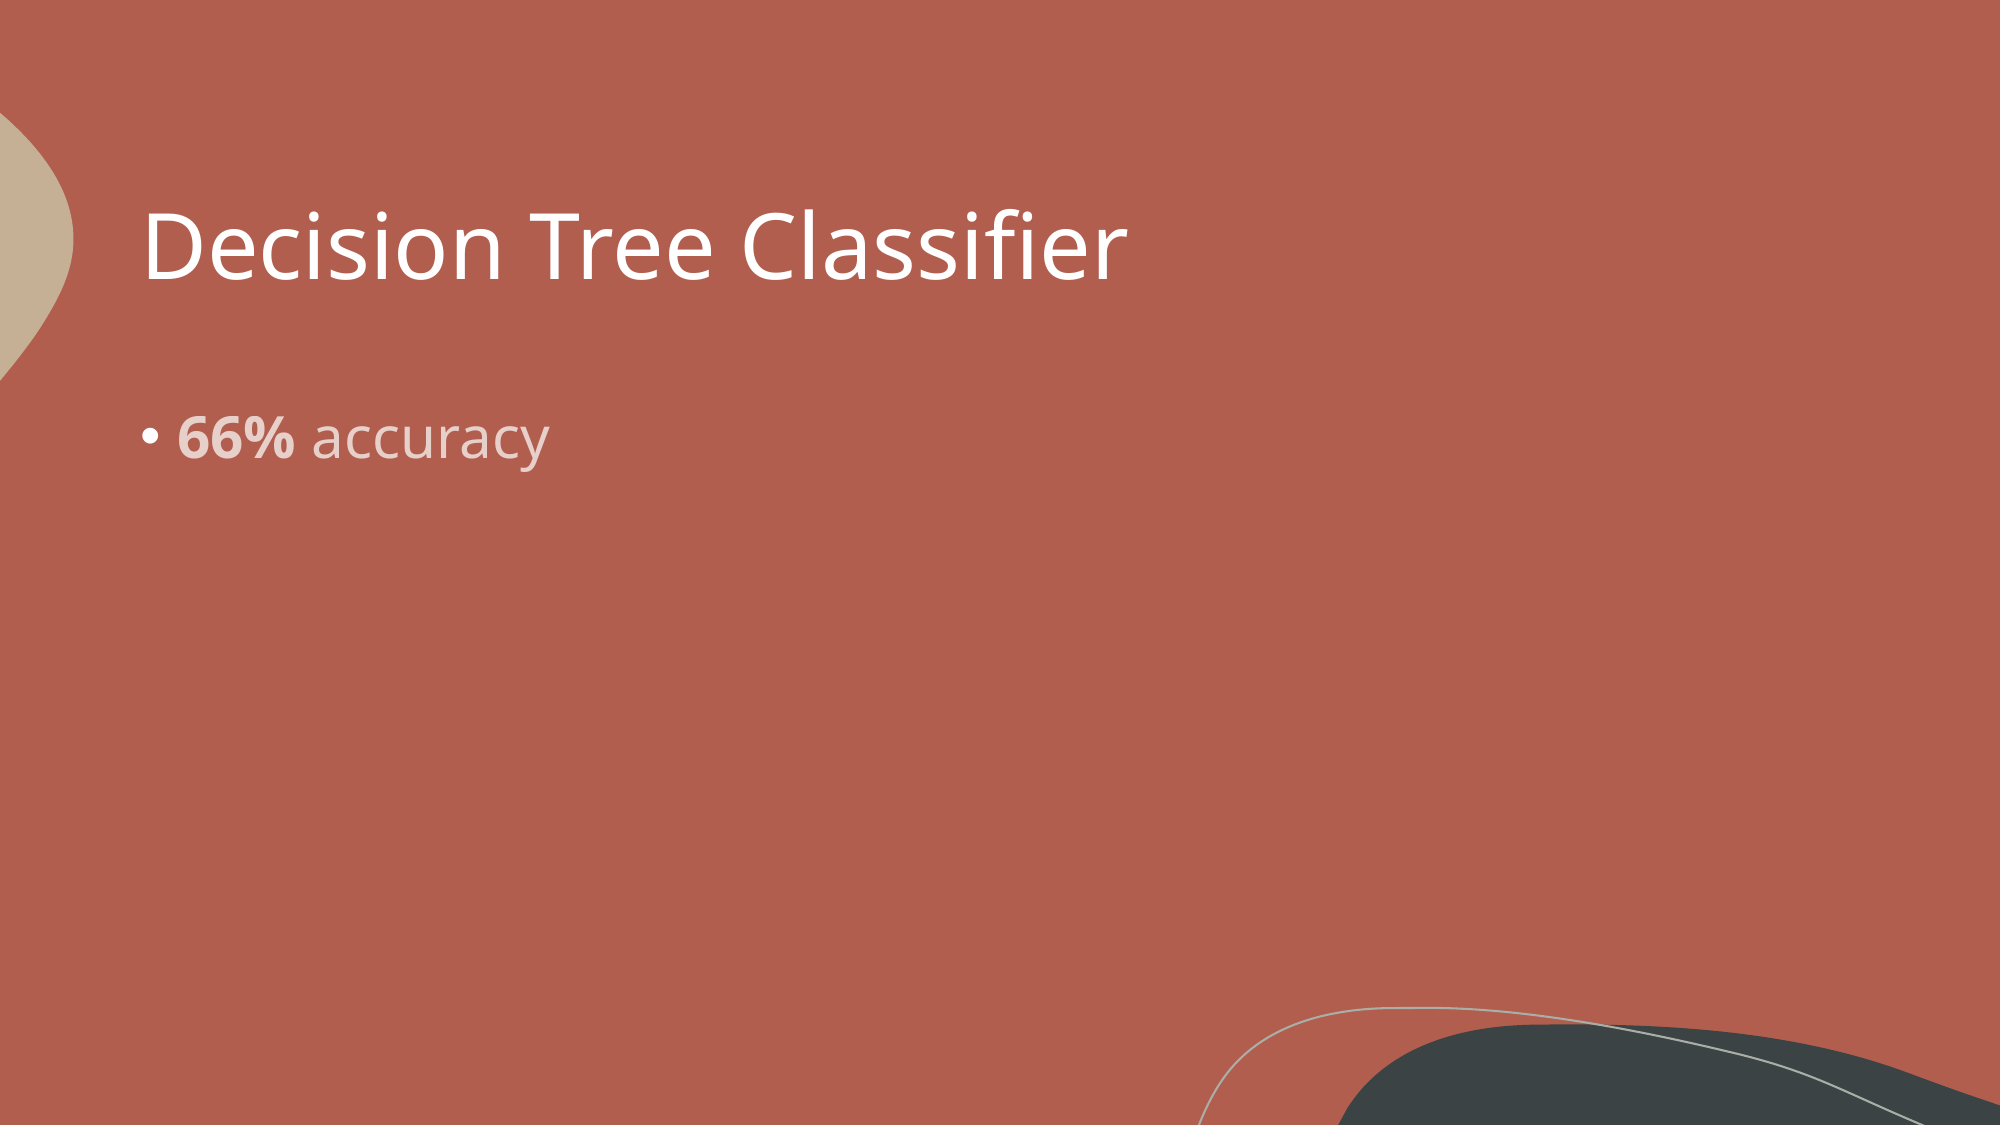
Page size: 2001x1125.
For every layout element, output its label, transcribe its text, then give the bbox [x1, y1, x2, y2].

title Decision Tree Classifier [125, 125, 1875, 375]
list 66% accuracy [125, 375, 1875, 1002]
